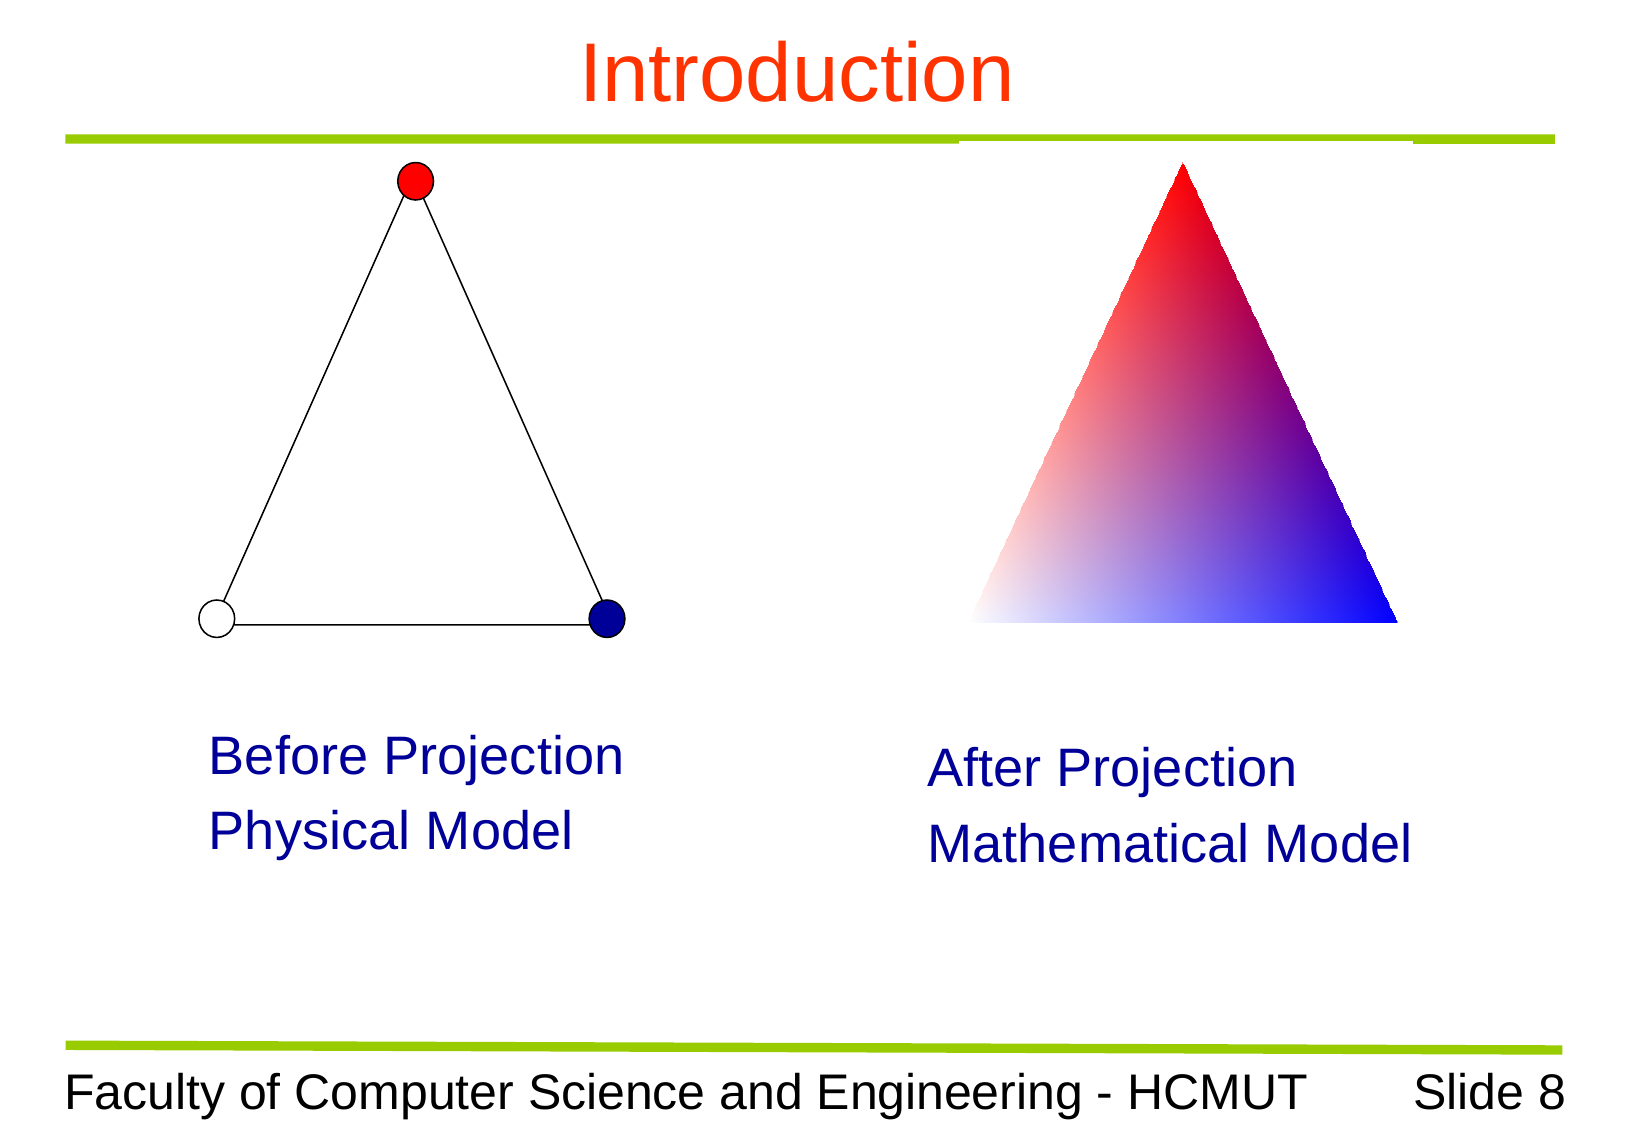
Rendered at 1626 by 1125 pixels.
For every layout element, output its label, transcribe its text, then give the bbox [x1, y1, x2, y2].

list Before Projection Physical Model [193, 712, 675, 895]
title Introduction [50, 15, 1544, 121]
picture [958, 141, 1413, 651]
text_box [198, 162, 626, 638]
text_box After Projection Mathematical Model [912, 725, 1563, 908]
